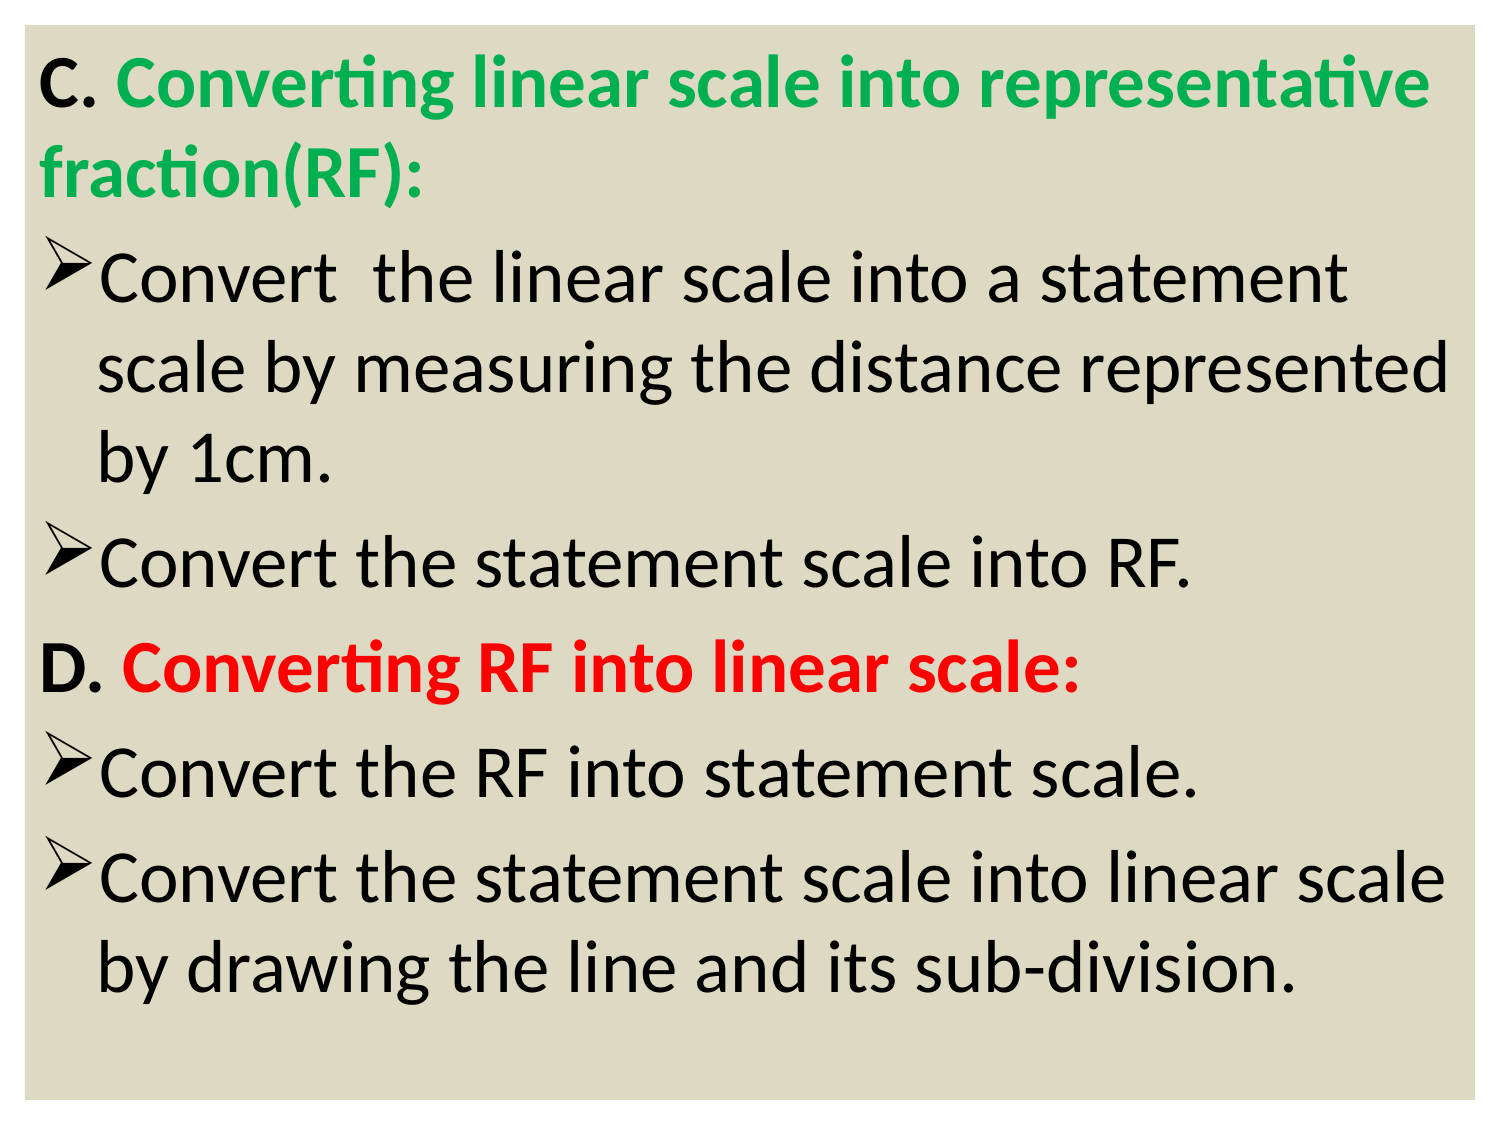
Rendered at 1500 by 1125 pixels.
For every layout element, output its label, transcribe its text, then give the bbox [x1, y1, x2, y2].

list C. Converting linear scale into representative fraction(RF): Convert the linear scale into a statement scale by measuring the distance represented by 1cm. Convert the statement scale into RF. D. Converting RF into linear scale: Convert the RF into statement scale. Convert the statement scale into linear scale by drawing the line and its sub-division. [24, 24, 1475, 1100]
